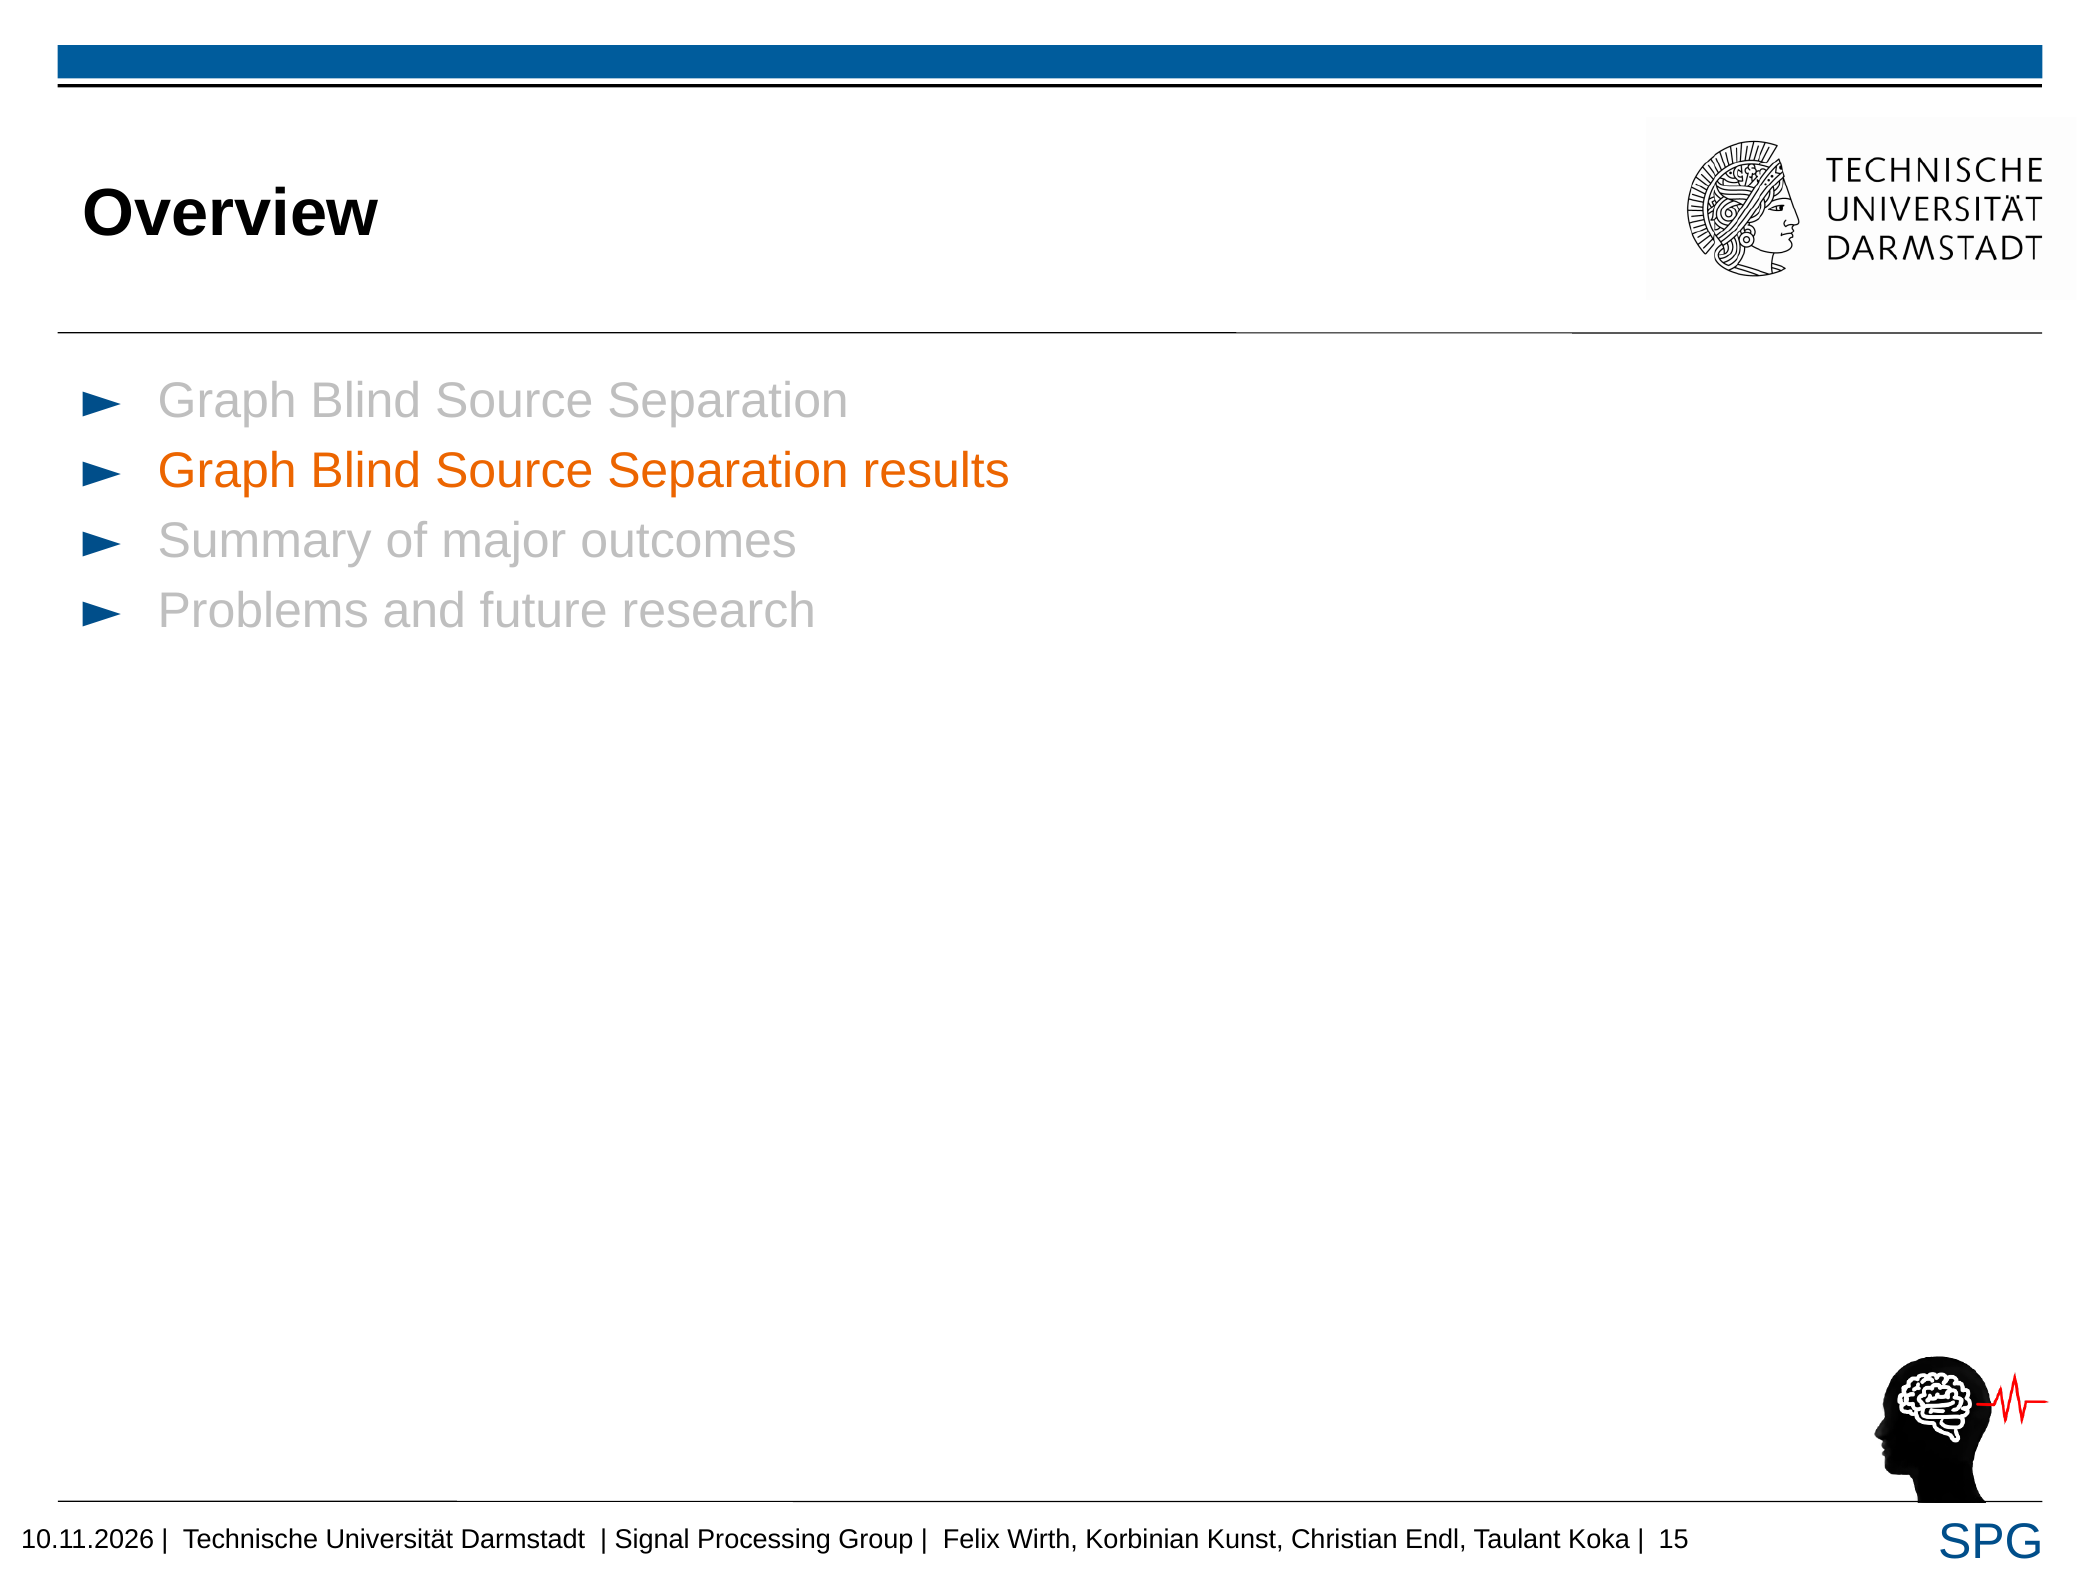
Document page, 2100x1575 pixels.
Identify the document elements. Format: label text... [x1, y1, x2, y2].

list Graph Blind Source Separation Graph Blind Source Separation results Summary of major outcomes Problems and future research [82, 367, 2070, 1431]
title Overview [82, 112, 1662, 306]
picture [1871, 1347, 2051, 1503]
picture [1662, 117, 2077, 300]
